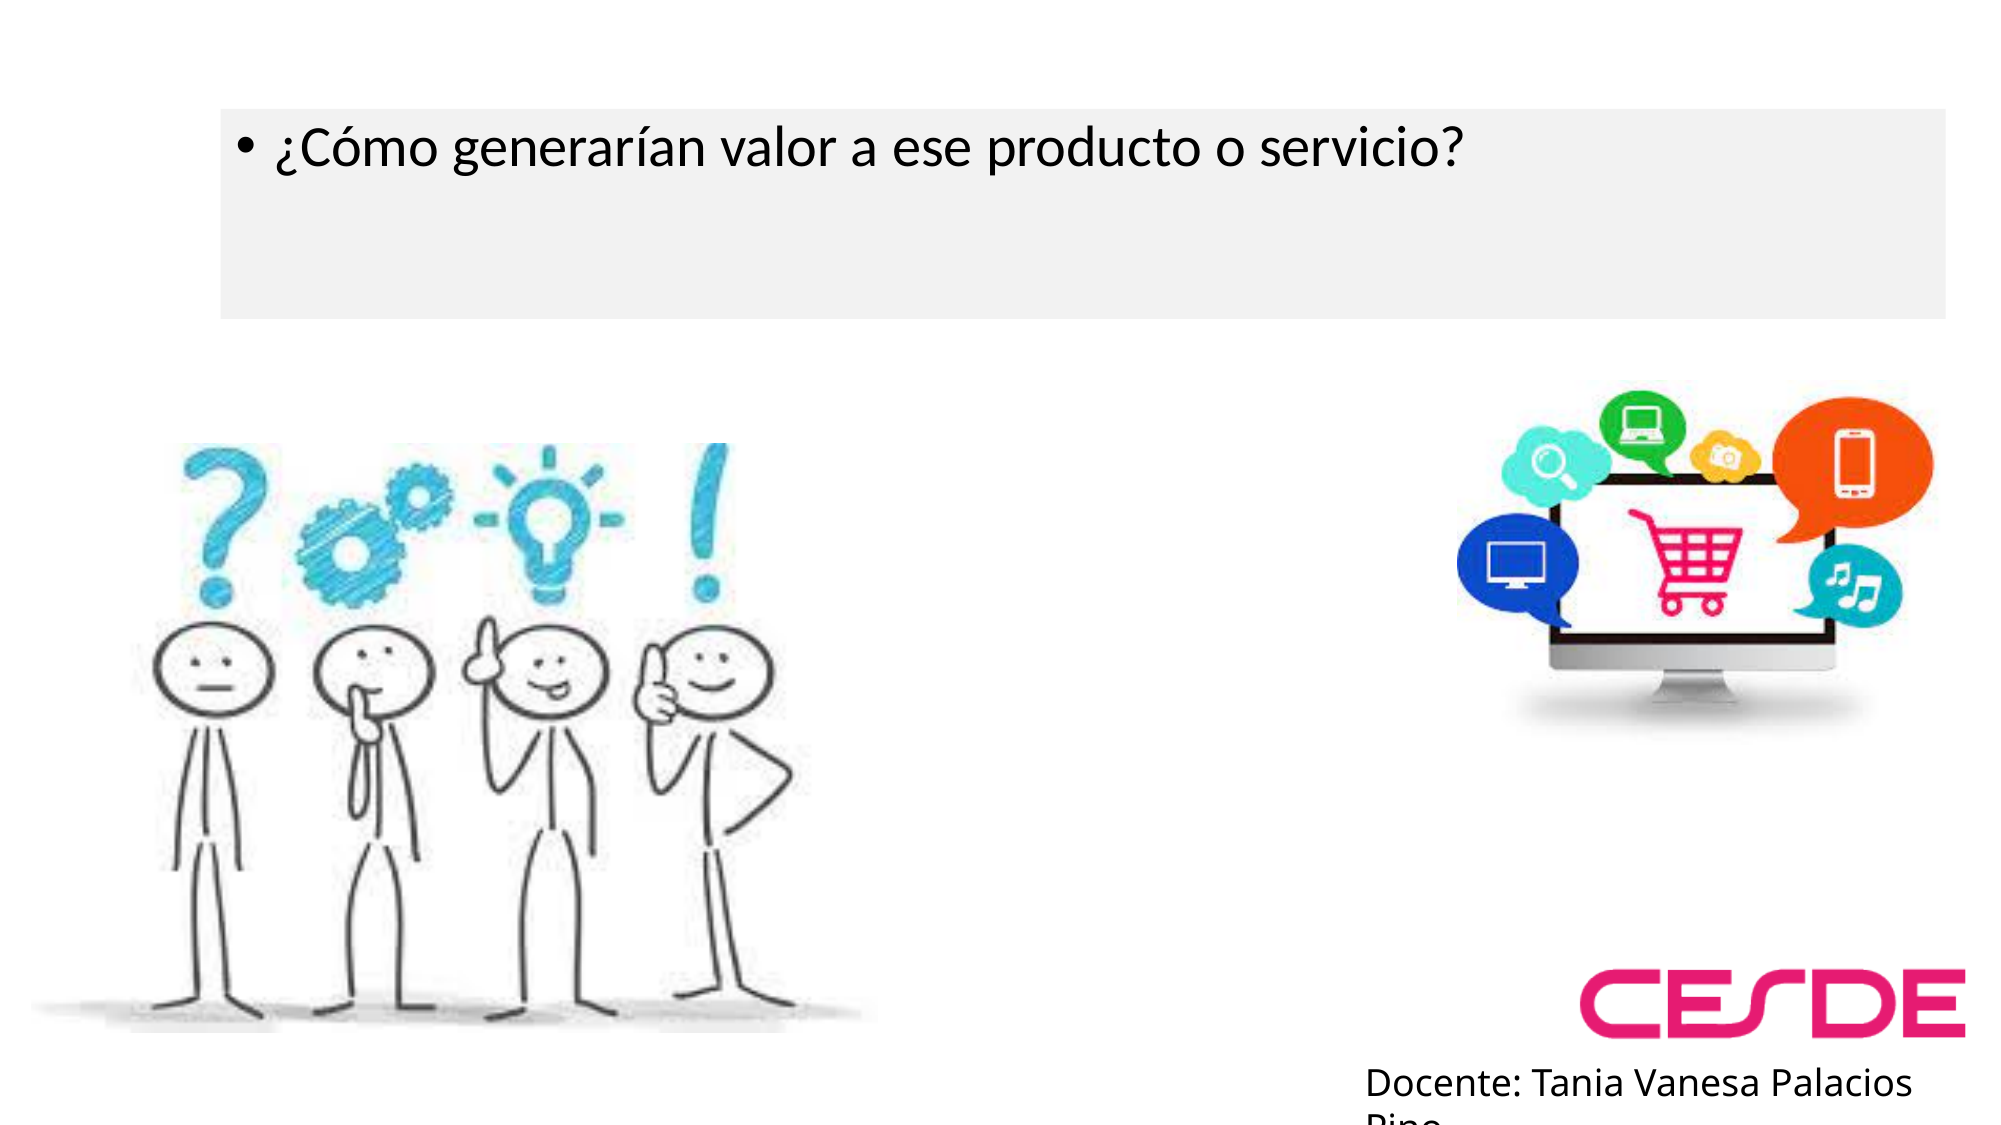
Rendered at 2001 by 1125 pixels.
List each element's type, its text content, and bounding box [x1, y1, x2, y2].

text_box Docente: Tania Vanesa Palacios Pino [1350, 1051, 2000, 1125]
picture [31, 443, 878, 1033]
picture [1577, 940, 1969, 1068]
picture [1457, 380, 1946, 745]
list ¿Cómo generarían valor a ese producto o servicio? [220, 108, 1946, 319]
